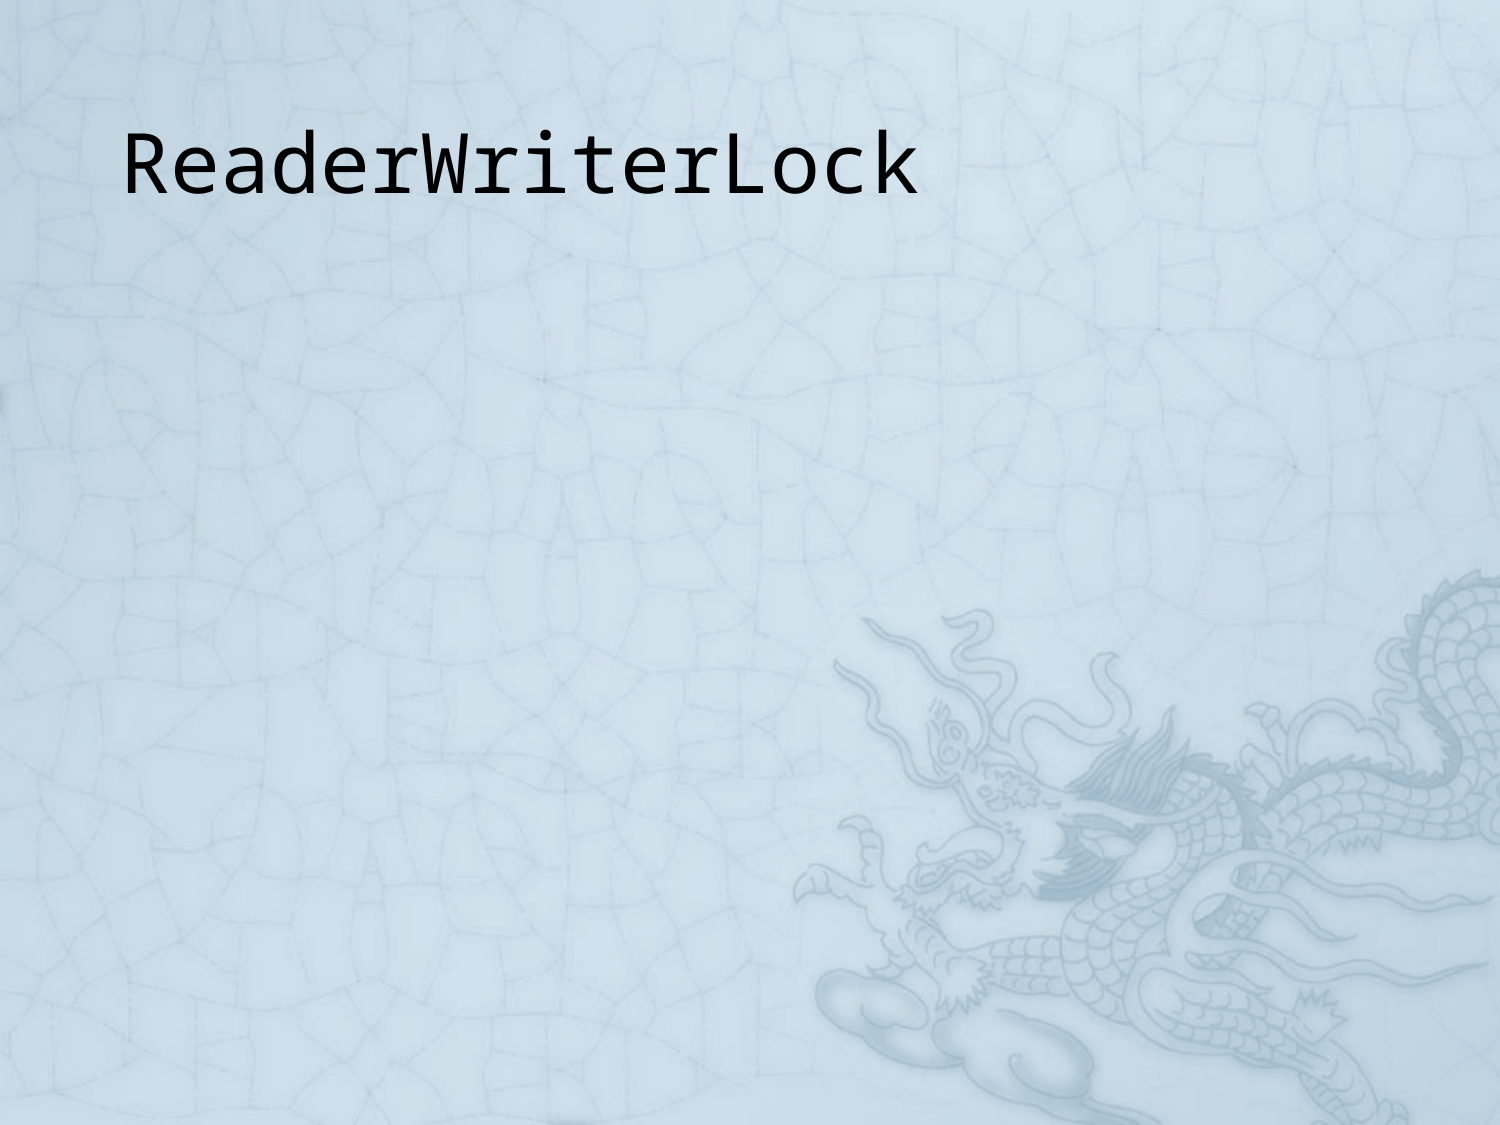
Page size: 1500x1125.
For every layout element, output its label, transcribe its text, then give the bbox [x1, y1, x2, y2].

title ReaderWriterLock [105, 70, 1381, 218]
subtitle [93, 269, 1188, 950]
